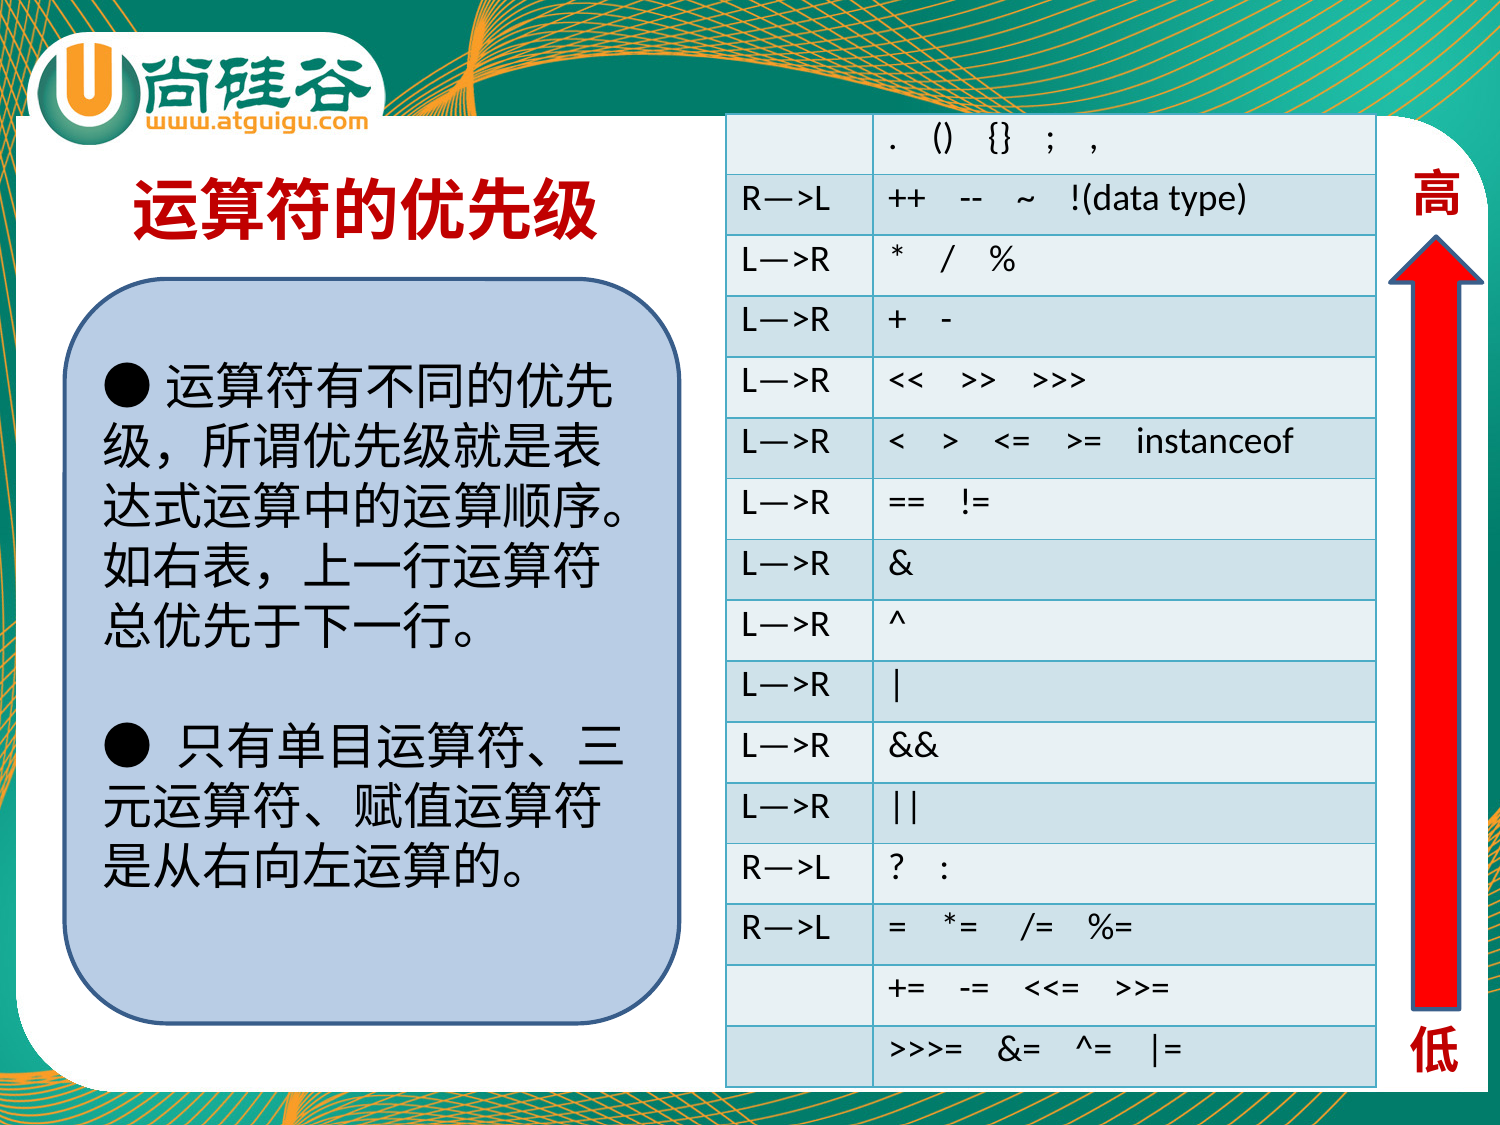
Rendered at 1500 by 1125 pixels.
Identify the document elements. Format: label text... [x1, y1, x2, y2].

table_cell ^ [874, 601, 1375, 660]
text_box [1388, 234, 1485, 1011]
table_header [727, 115, 872, 174]
table_cell L—>R [727, 784, 872, 843]
table_cell += -= <<= >>= [874, 966, 1375, 1025]
text_box [131, 1017, 613, 1024]
table_cell L—>R [727, 419, 872, 478]
table_cell L—>R [727, 662, 872, 721]
table_cell ++ -- ~ !(data type) [874, 175, 1375, 234]
table_cell L—>R [727, 479, 872, 539]
table_cell << >> >>> [874, 358, 1375, 417]
table_cell L—>R [727, 358, 872, 417]
table_cell = *= /= %= [874, 905, 1375, 964]
table_cell R—>L [727, 844, 872, 903]
table_cell && [874, 723, 1375, 782]
table_cell L—>R [727, 540, 872, 599]
text_box 高 [1398, 154, 1473, 230]
table_cell == != [874, 479, 1375, 539]
table_cell R—>L [727, 905, 872, 964]
text_box [64, 278, 680, 987]
text_box 运算符的优先级 [117, 160, 626, 256]
table_header . () {} ; , [874, 115, 1375, 174]
table_cell * / % [874, 236, 1375, 295]
text_box ●运算符有不同的优先级，所谓优先级就是表达式运算中的运算顺序。如右表，上一行运算符总优先于下一行。 ● 只有单目运算符、三元运算符、赋值运算符是从右向左运算的。 [88, 346, 656, 1017]
table_cell || [874, 784, 1375, 843]
table_cell L—>R [727, 236, 872, 295]
table_cell + - [874, 297, 1375, 356]
table_cell L—>R [727, 601, 872, 660]
table_cell ? : [874, 844, 1375, 903]
table_cell >>>= &= ^= |= [874, 1027, 1375, 1086]
table_cell [727, 966, 872, 1025]
table_cell [727, 1027, 872, 1086]
table_cell L—>R [727, 723, 872, 782]
text_box 低 [1394, 1011, 1473, 1086]
table_cell L—>R [727, 297, 872, 356]
table_cell | [874, 662, 1375, 721]
table_cell R—>L [727, 175, 872, 234]
picture [0, 0, 1500, 1125]
table_cell & [874, 540, 1375, 599]
table_cell < > <= >= instanceof [874, 419, 1375, 478]
